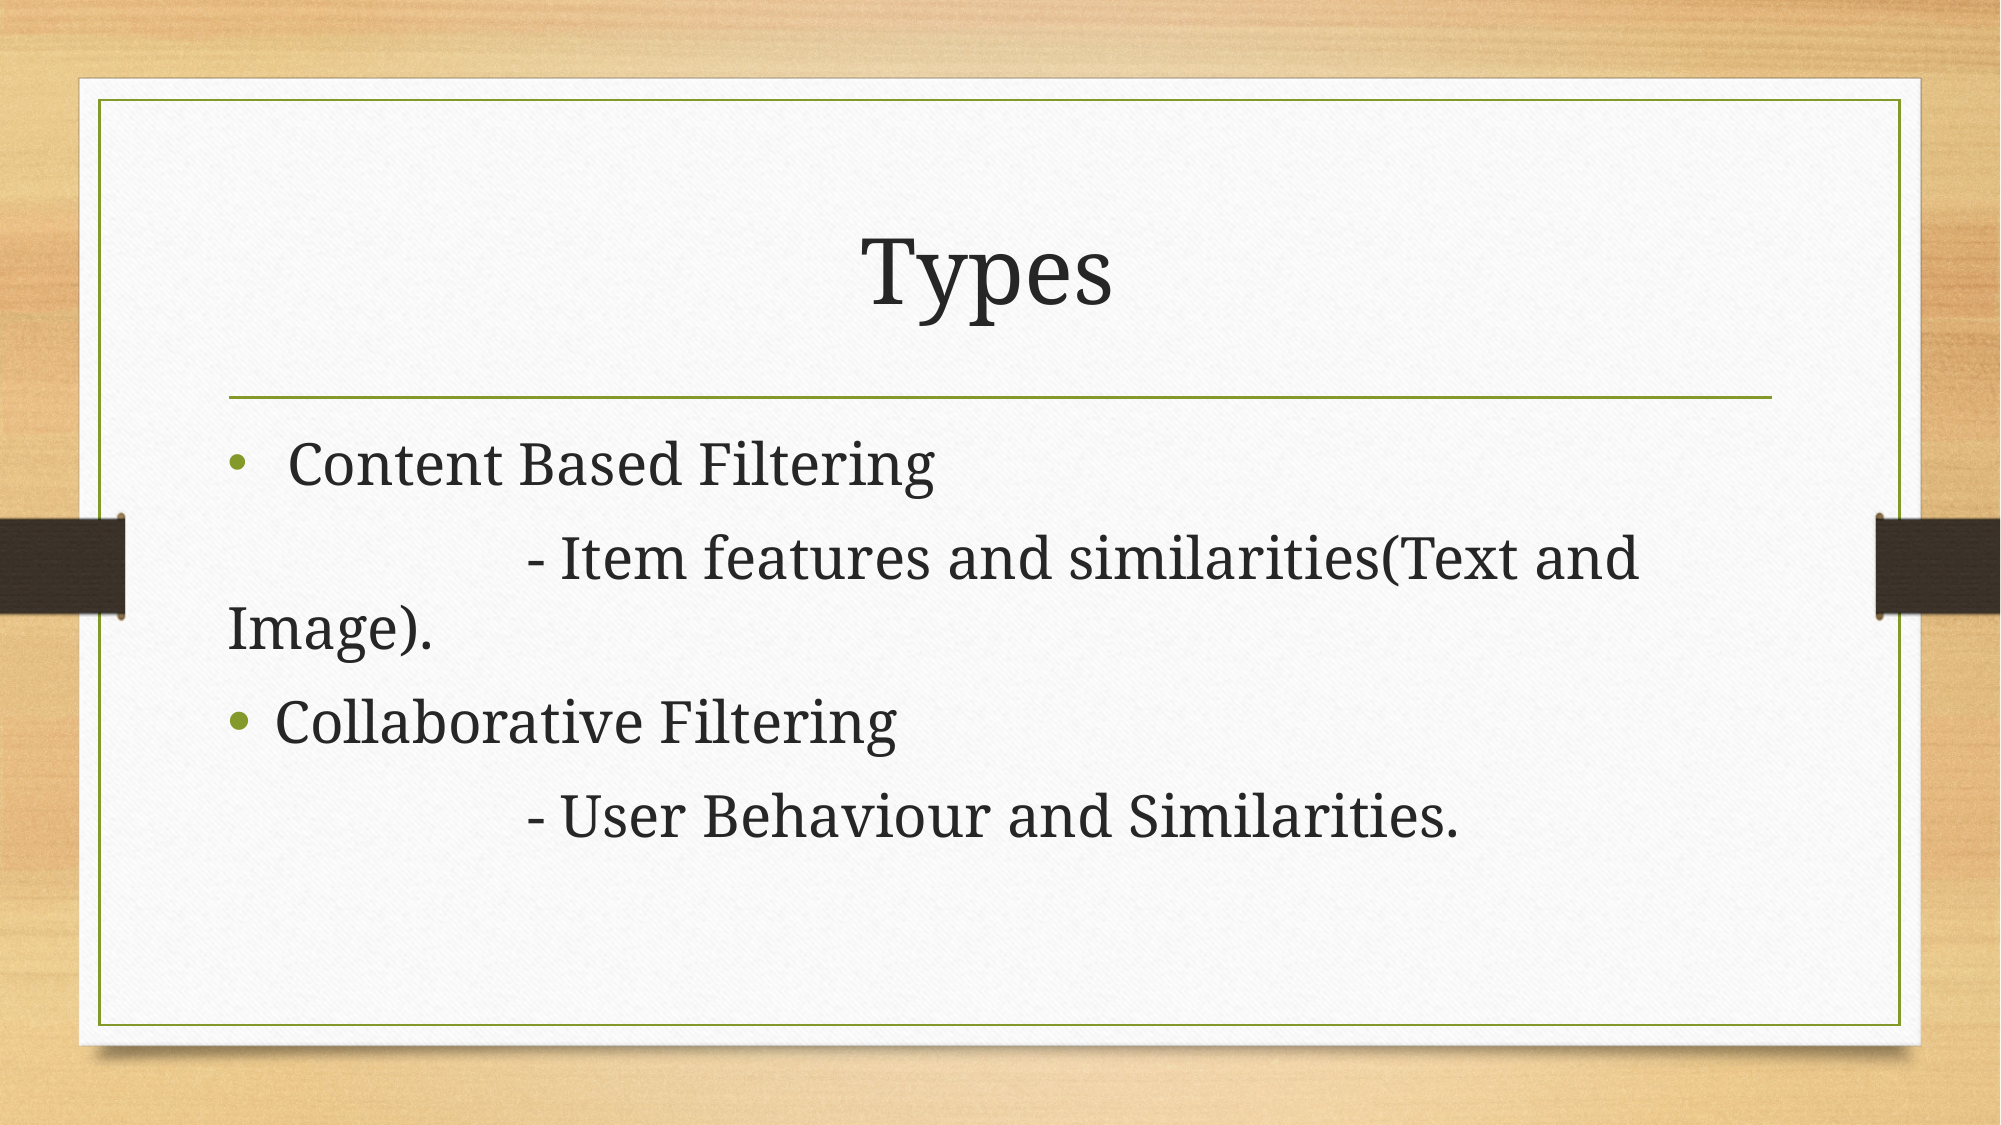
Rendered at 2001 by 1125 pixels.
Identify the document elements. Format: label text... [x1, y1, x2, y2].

list Content Based Filtering - Item features and similarities(Text and Image). Collaborative Filtering - User Behaviour and Similarities. [212, 419, 1788, 964]
title Types [212, 161, 1788, 375]
picture [0, 0, 2001, 1125]
